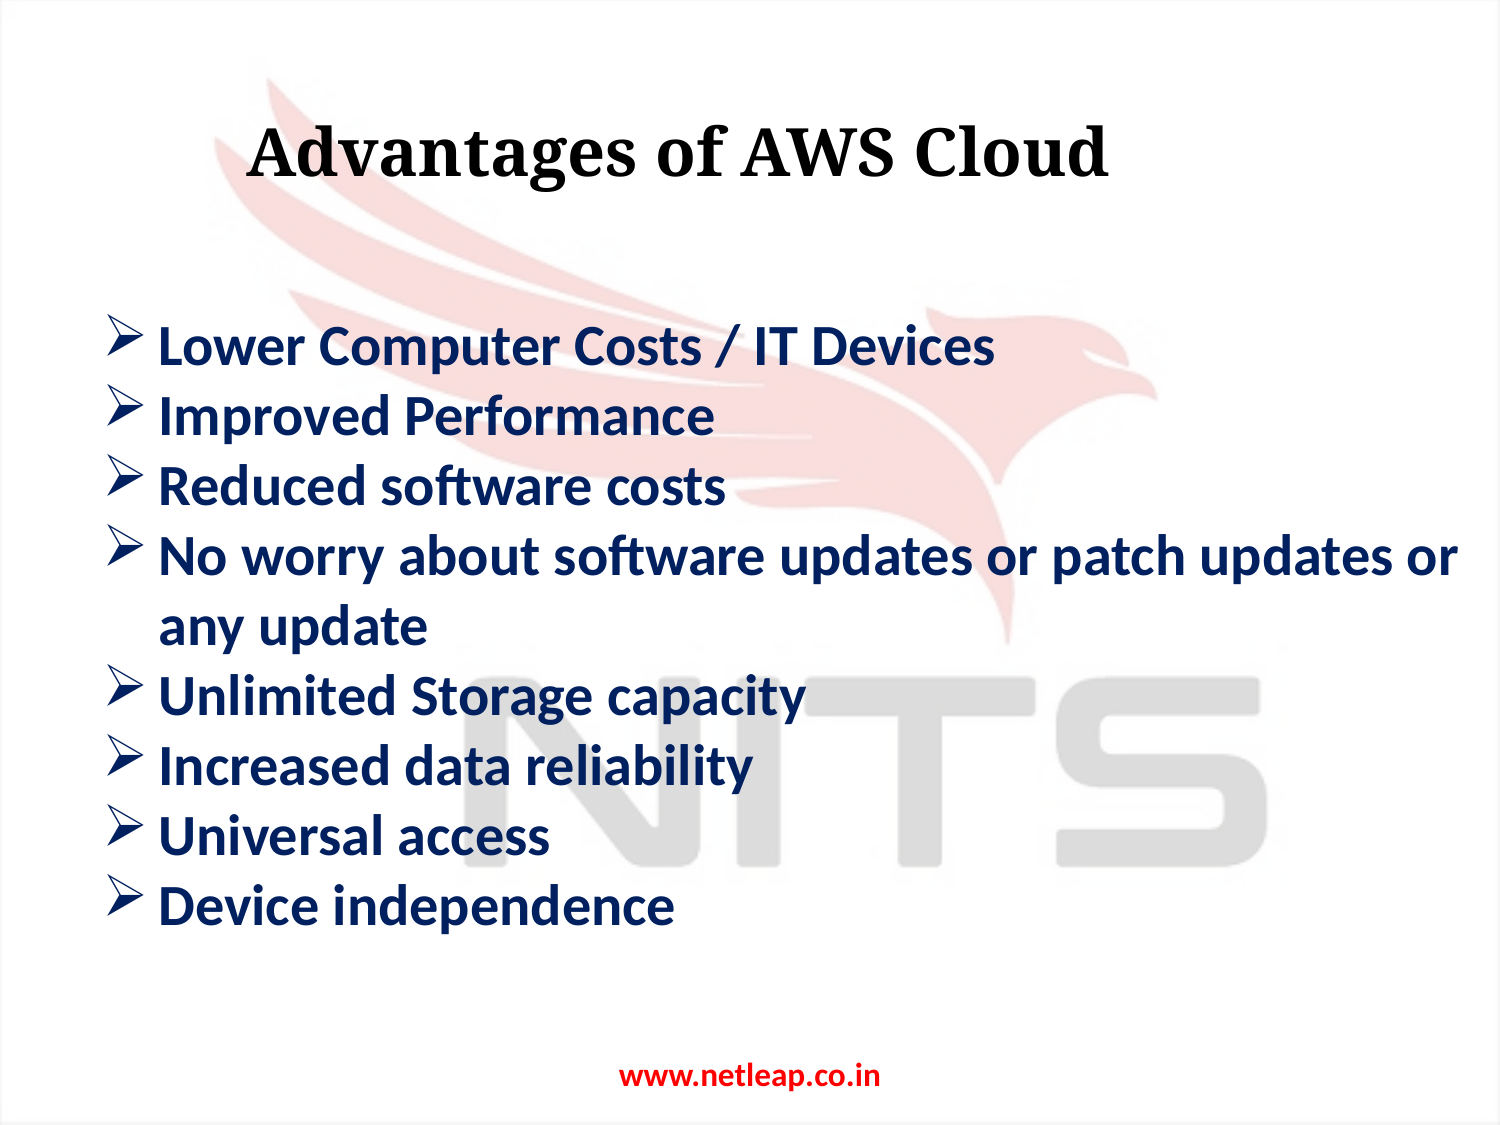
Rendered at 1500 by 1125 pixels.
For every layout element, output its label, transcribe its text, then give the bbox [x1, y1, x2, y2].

text_box Lower Computer Costs / IT Devices Improved Performance Reduced software costs No worry about software updates or patch updates or any update Unlimited Storage capacity Increased data reliability Universal access Device independence [87, 299, 1500, 945]
text_box www.netleap.co.in [512, 1042, 988, 1103]
text_box Advantages of AWS Cloud [225, 75, 1288, 225]
